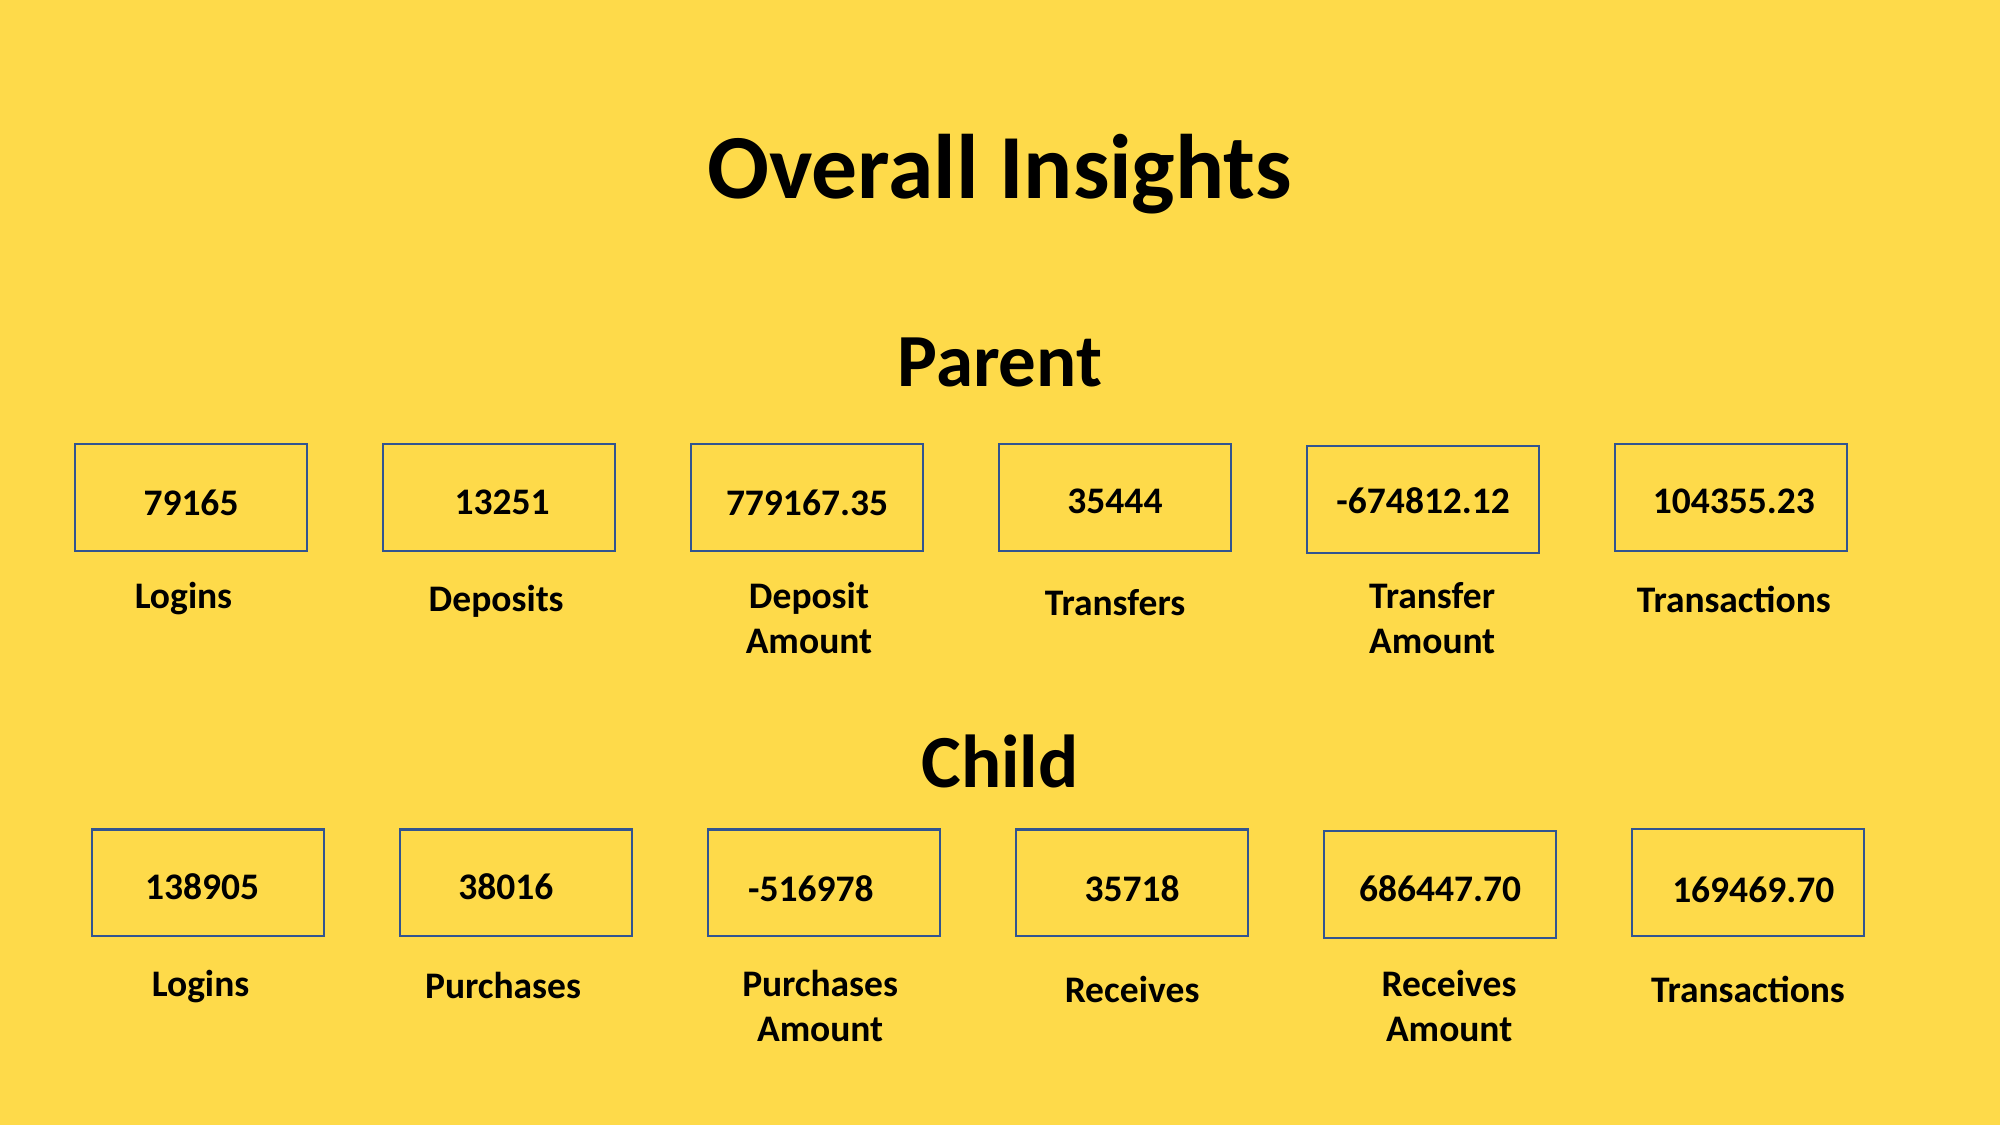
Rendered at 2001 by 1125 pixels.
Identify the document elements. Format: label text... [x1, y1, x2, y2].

text_box 35444 [1052, 468, 1178, 529]
text_box Purchases Amount [711, 951, 929, 1056]
text_box 79165 [128, 470, 254, 531]
text_box 104355.23 [1638, 468, 1830, 529]
text_box [707, 828, 941, 937]
text_box Deposits [377, 566, 616, 627]
text_box [1614, 443, 1848, 552]
text_box [690, 443, 924, 552]
text_box Transactions [1632, 957, 1865, 1017]
text_box 38016 [443, 855, 569, 915]
text_box [74, 443, 308, 552]
text_box 779167.35 [711, 470, 904, 531]
text_box [1015, 828, 1249, 937]
list Parent [0, 314, 2000, 683]
text_box Deposit Amount [694, 563, 924, 669]
text_box [1306, 445, 1540, 554]
text_box Receives [1023, 957, 1241, 1017]
text_box Receives Amount [1340, 951, 1558, 1056]
text_box [1631, 828, 1865, 937]
text_box 169469.70 [1657, 857, 1850, 918]
text_box 35718 [1069, 856, 1195, 916]
text_box -674812.12 [1321, 468, 1525, 529]
text_box [399, 828, 633, 937]
text_box [998, 443, 1232, 552]
text_box [382, 443, 616, 552]
text_box Logins [75, 563, 293, 624]
text_box Transfers [1006, 570, 1224, 630]
text_box Child [0, 715, 2000, 1125]
text_box [91, 828, 325, 937]
title Overall Insights [137, 59, 1863, 278]
text_box Transfer Amount [1323, 563, 1541, 669]
text_box Transactions [1617, 567, 1851, 628]
text_box Purchases [394, 953, 612, 1014]
text_box 138905 [130, 855, 275, 915]
text_box 13251 [439, 469, 565, 530]
text_box [1323, 830, 1557, 939]
text_box Logins [91, 951, 310, 1011]
text_box -516978 [733, 856, 889, 916]
text_box 686447.70 [1344, 856, 1537, 916]
